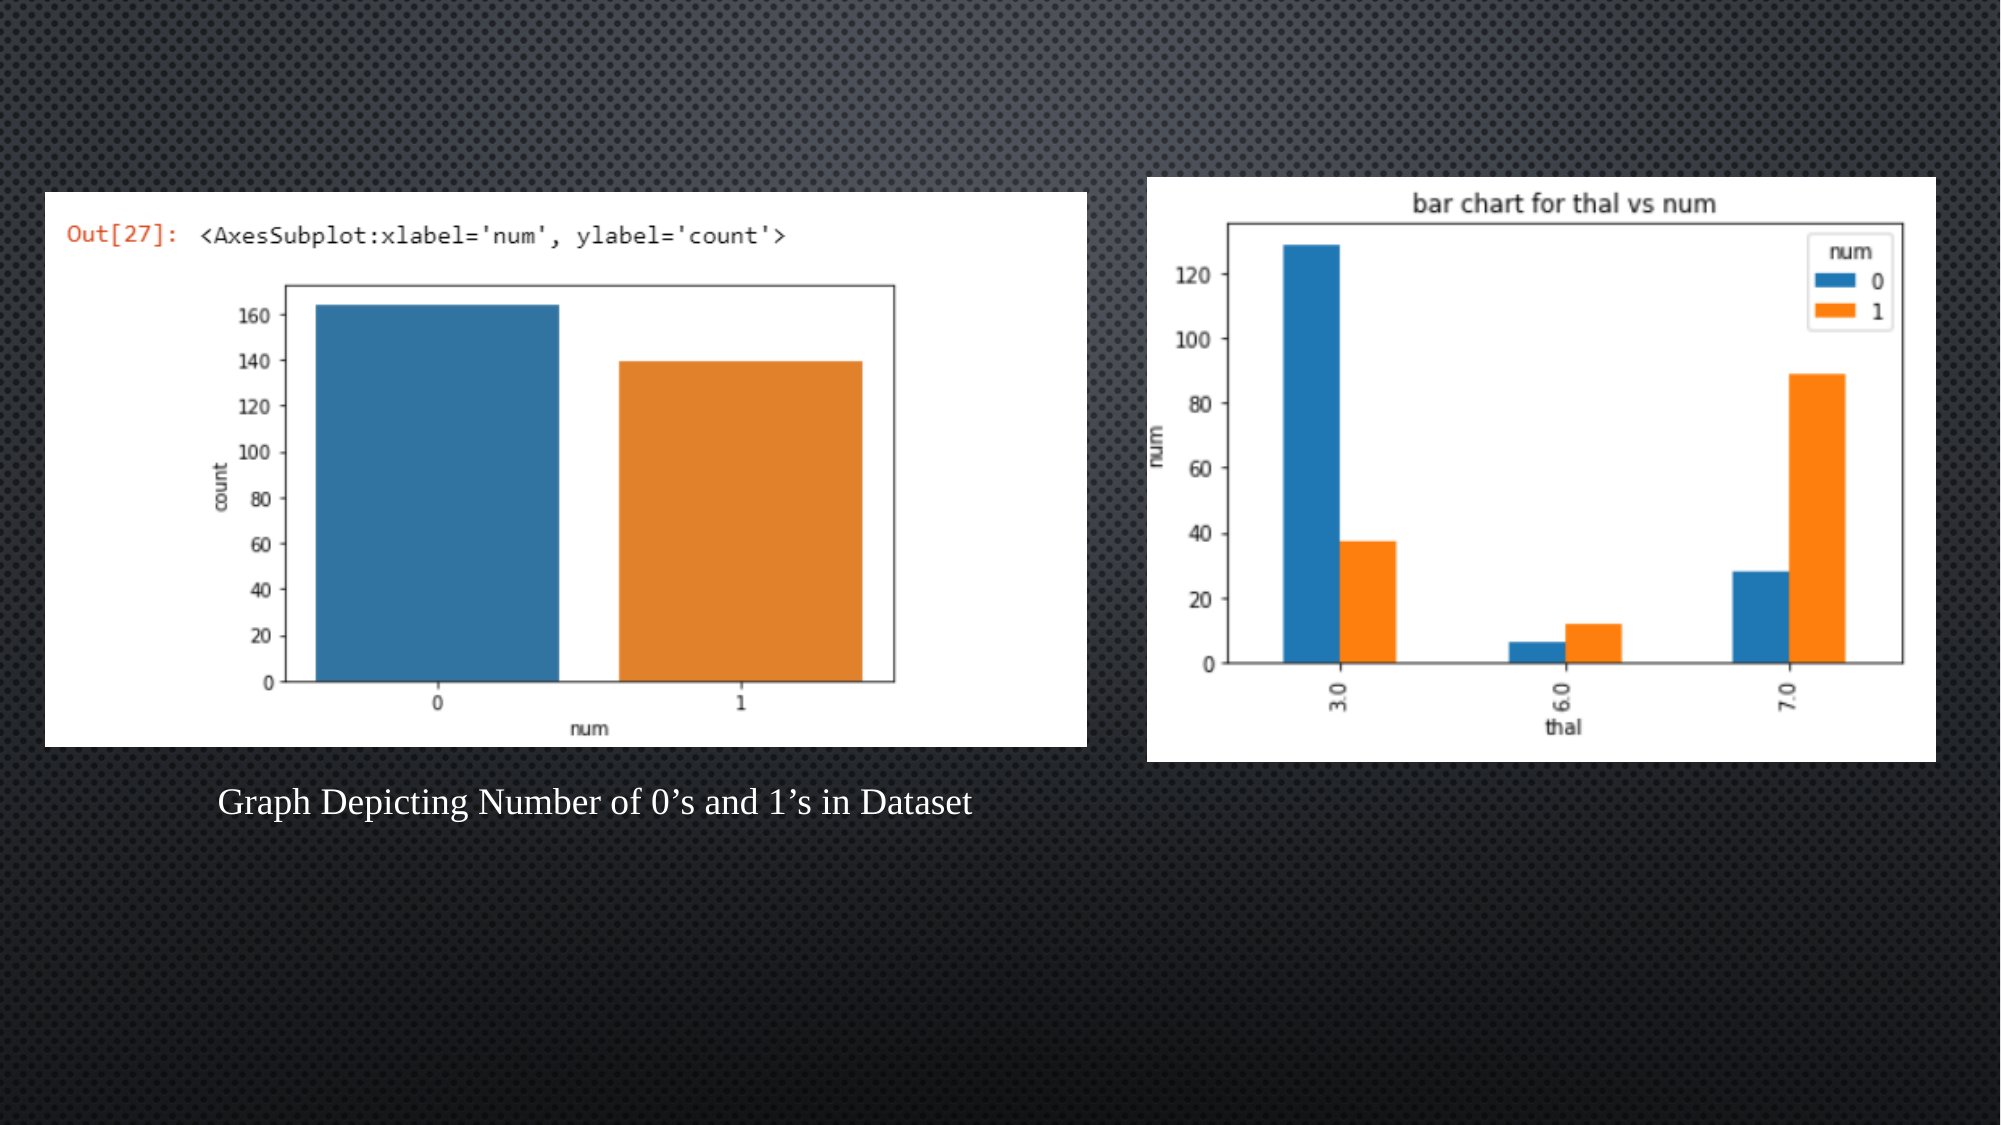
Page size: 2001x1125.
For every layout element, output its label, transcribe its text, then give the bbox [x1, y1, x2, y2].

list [45, 192, 1087, 747]
text_box Graph Depicting Number of 0’s and 1’s in Dataset [202, 769, 1039, 829]
picture [1147, 177, 1936, 762]
